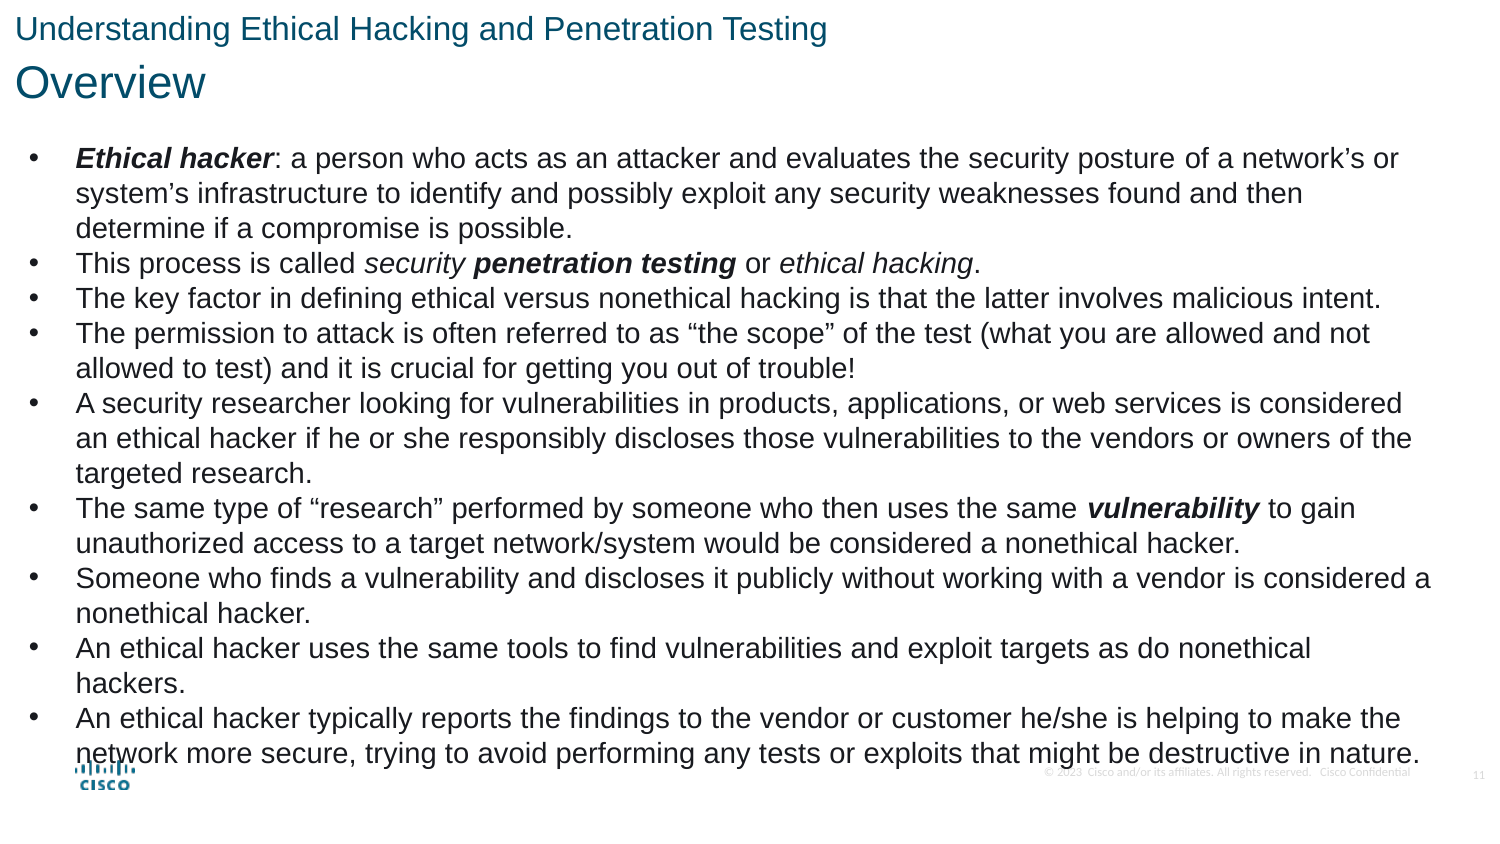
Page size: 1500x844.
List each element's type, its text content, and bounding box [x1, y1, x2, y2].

text_box Ethical hacker: a person who acts as an attacker and evaluates the security posture of a network’s or system’s infrastructure to identify and possibly exploit any security weaknesses found and then determine if a compromise is possible. This process is called security penetration testing or ethical hacking. The key factor in defining ethical versus nonethical hacking is that the latter involves malicious intent. The permission to attack is often referred to as “the scope” of the test (what you are allowed and not allowed to test) and it is crucial for getting you out of trouble! A security researcher looking for vulnerabilities in products, applications, or web services is considered an ethical hacker if he or she responsibly discloses those vulnerabilities to the vendors or owners of the targeted research. The same type of “research” performed by someone who then uses the same vulnerability to gain unauthorized access to a target network/system would be considered a nonethical hacker. Someone who finds a vulnerability and discloses it publicly without working with a vendor is considered a nonethical hacker. An ethical hacker uses the same tools to find vulnerabilities and exploit targets as do nonethical hackers. An ethical hacker typically reports the findings to the vendor or customer he/she is helping to make the network more secure, trying to avoid performing any tests or exploits that might be destructive in nature. [13, 132, 1451, 812]
list Overview [0, 45, 1500, 118]
slide_number 11 [1451, 759, 1500, 797]
list Understanding Ethical Hacking and Penetration Testing [0, 0, 1500, 45]
